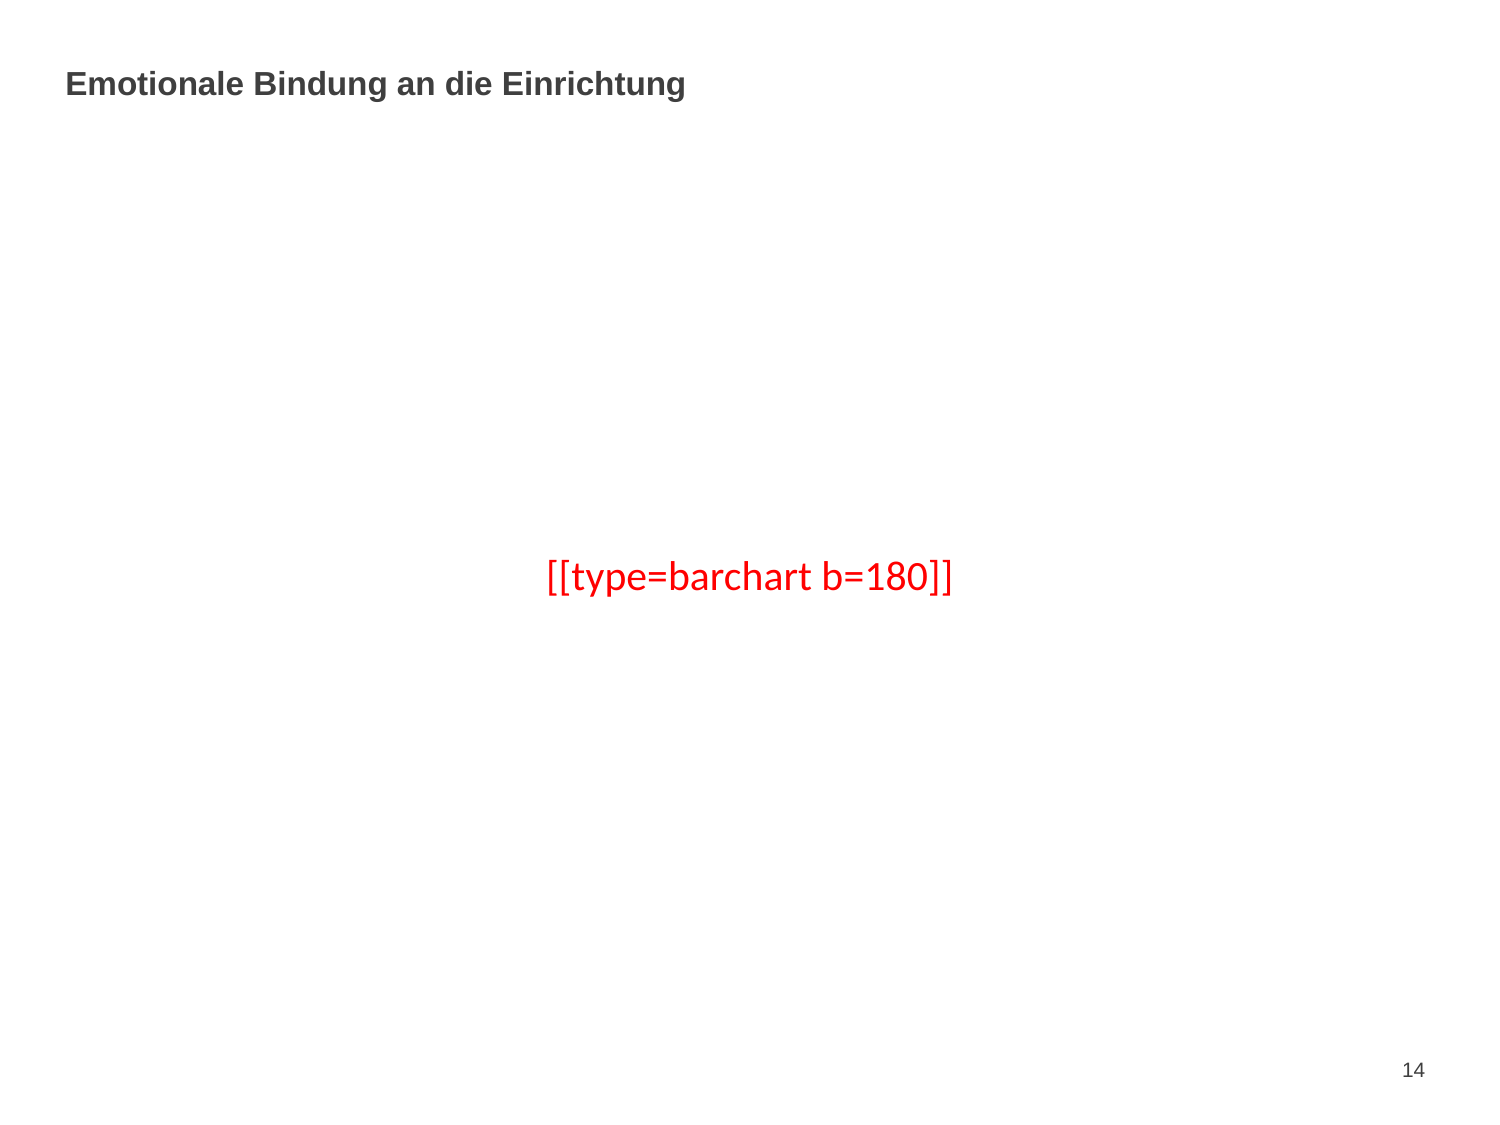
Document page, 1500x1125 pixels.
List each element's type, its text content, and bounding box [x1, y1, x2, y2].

text_box [[type=barchart b=180]] [422, 540, 1078, 606]
title Emotionale Bindung an die Einrichtung [49, 54, 1400, 154]
slide_number 14 [1337, 1042, 1425, 1103]
